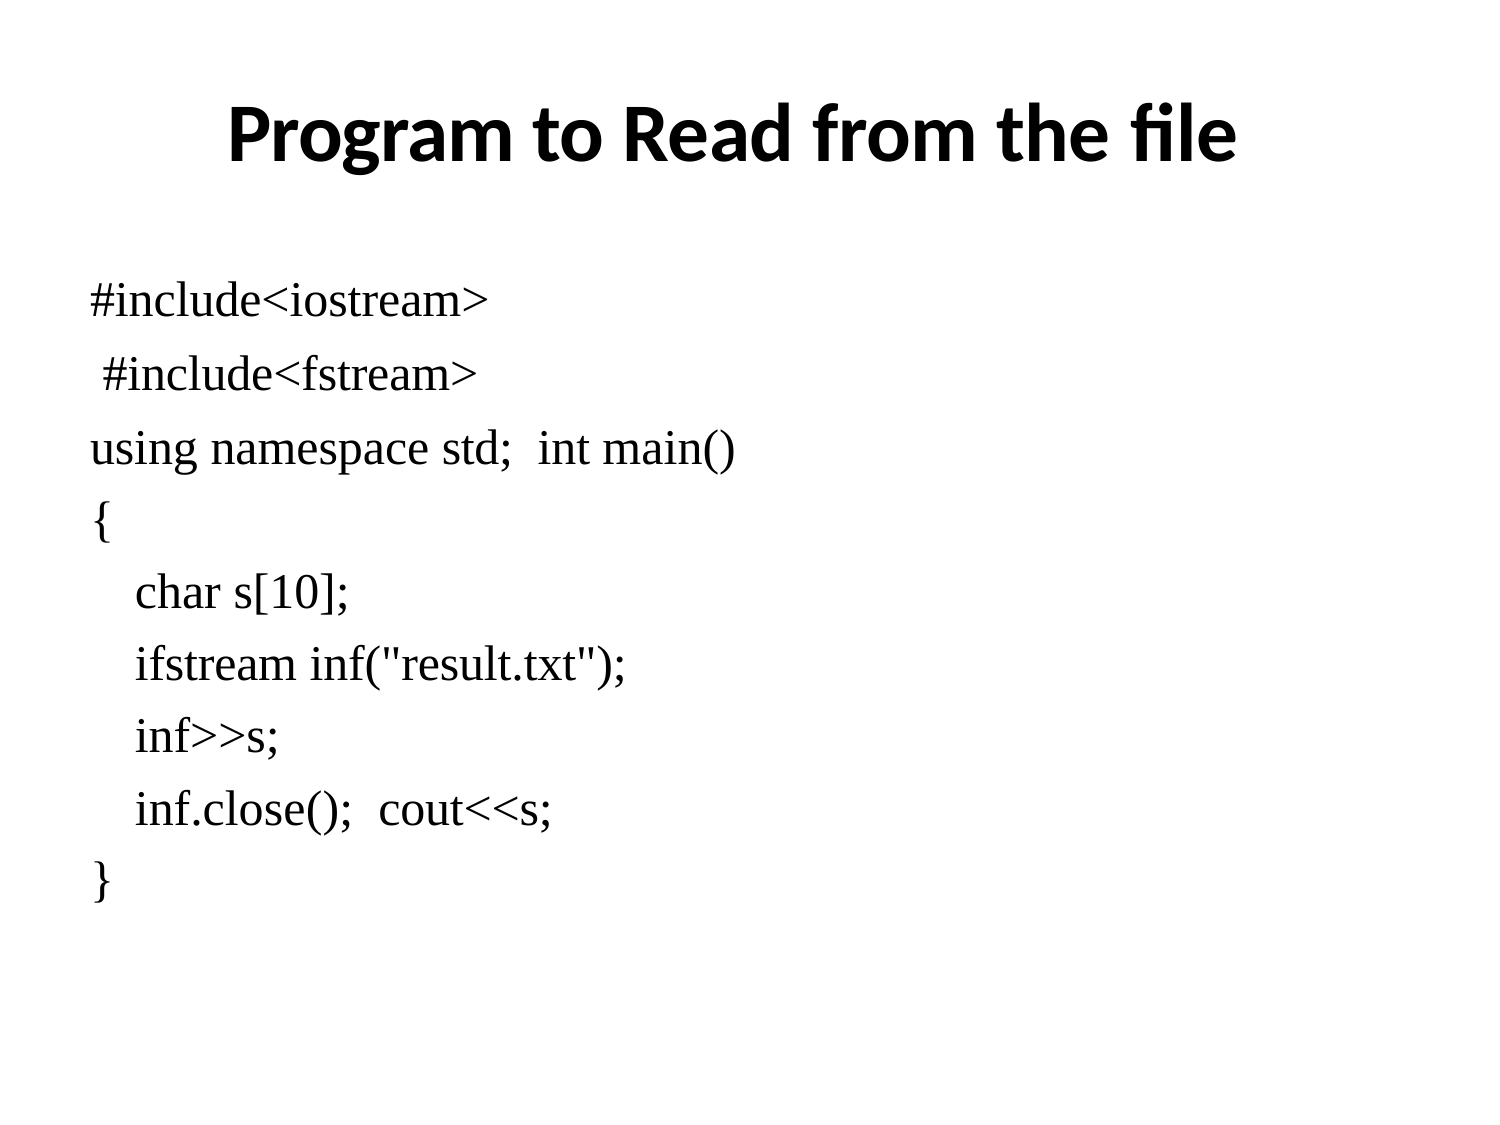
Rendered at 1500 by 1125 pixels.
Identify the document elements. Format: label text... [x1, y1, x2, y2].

text_box #include<iostream> #include<fstream> using namespace std; int main() { char s[10]; ifstream inf("result.txt"); inf>>s; inf.close(); cout<<s; } [87, 252, 1050, 907]
title Program to Read from the file [225, 75, 1313, 266]
